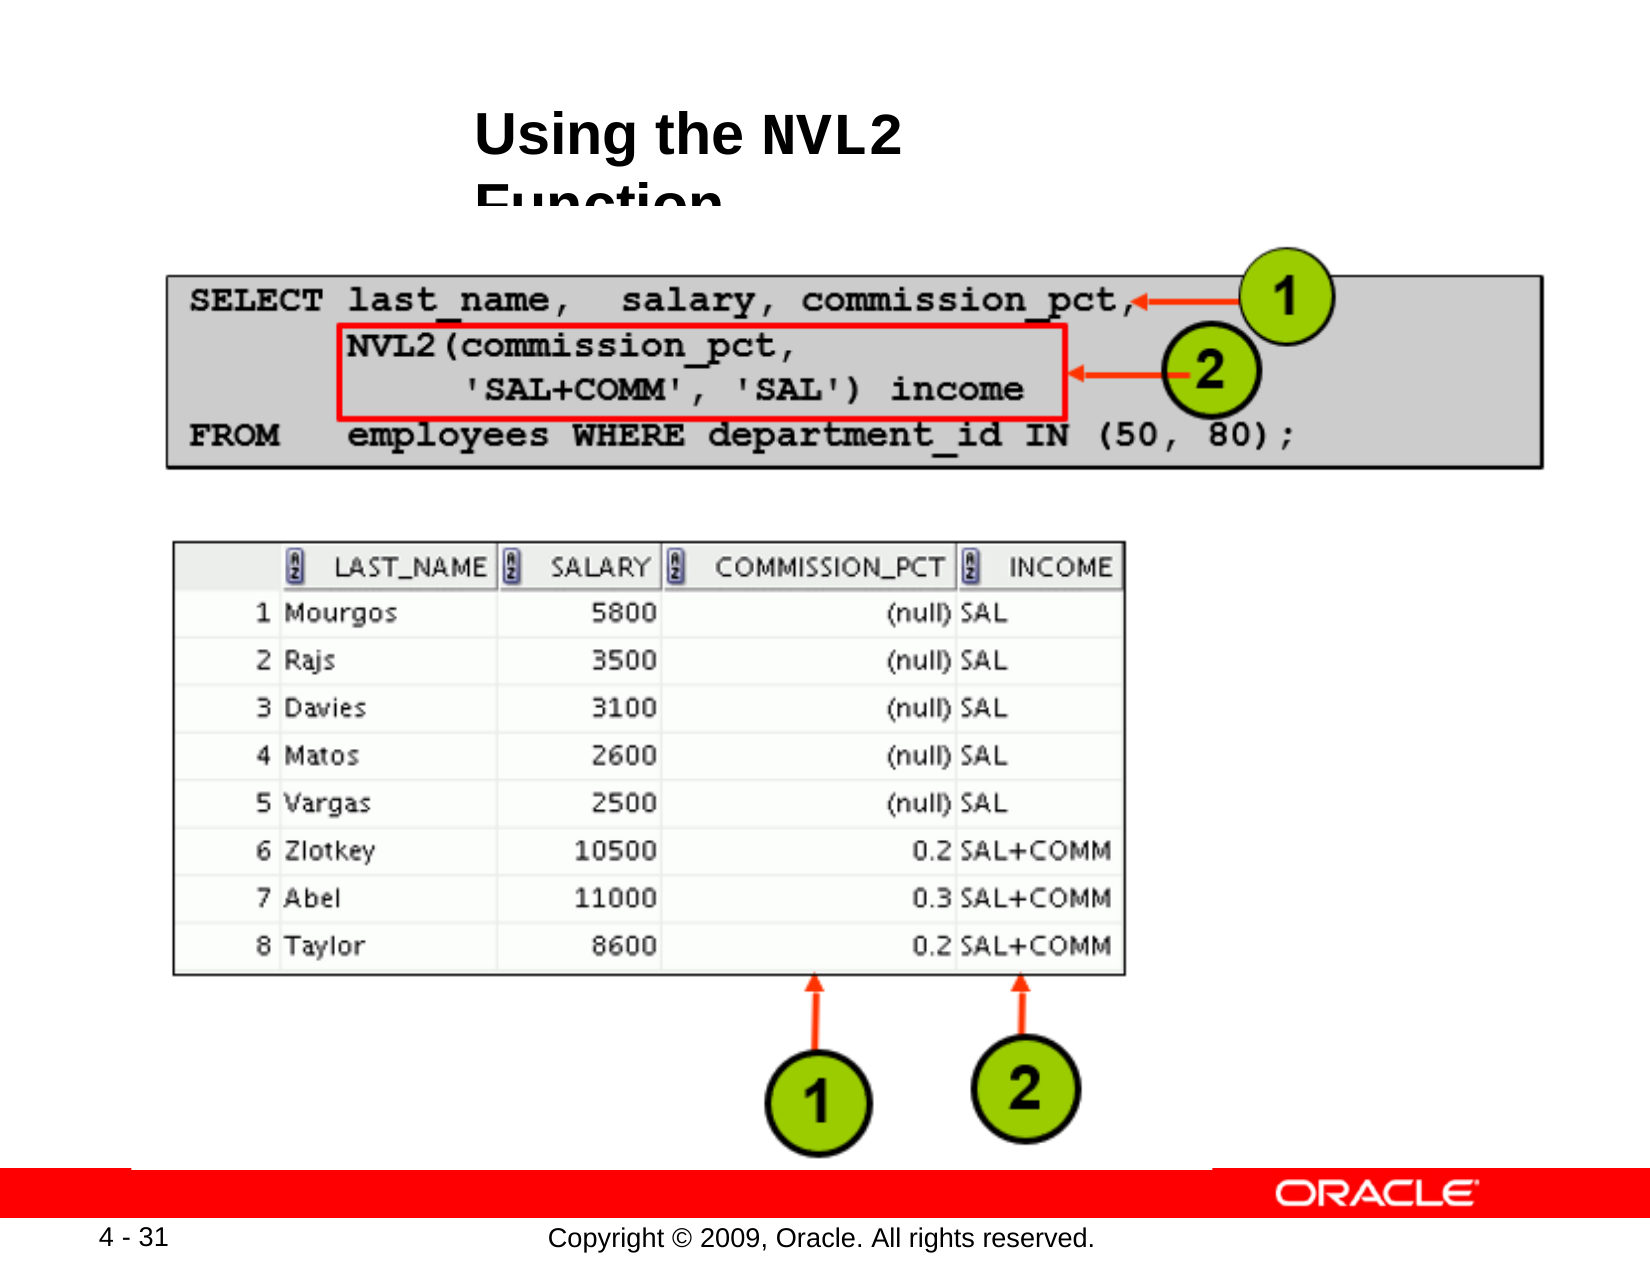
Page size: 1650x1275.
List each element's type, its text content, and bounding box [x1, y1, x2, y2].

slide_number 4 - 31 [96, 1219, 174, 1275]
picture [97, 205, 1590, 488]
title Using the NVL2 Function [472, 92, 1177, 204]
picture [0, 540, 1650, 1218]
footer Copyright © 2009, Oracle. All rights reserved. [545, 1220, 1103, 1275]
